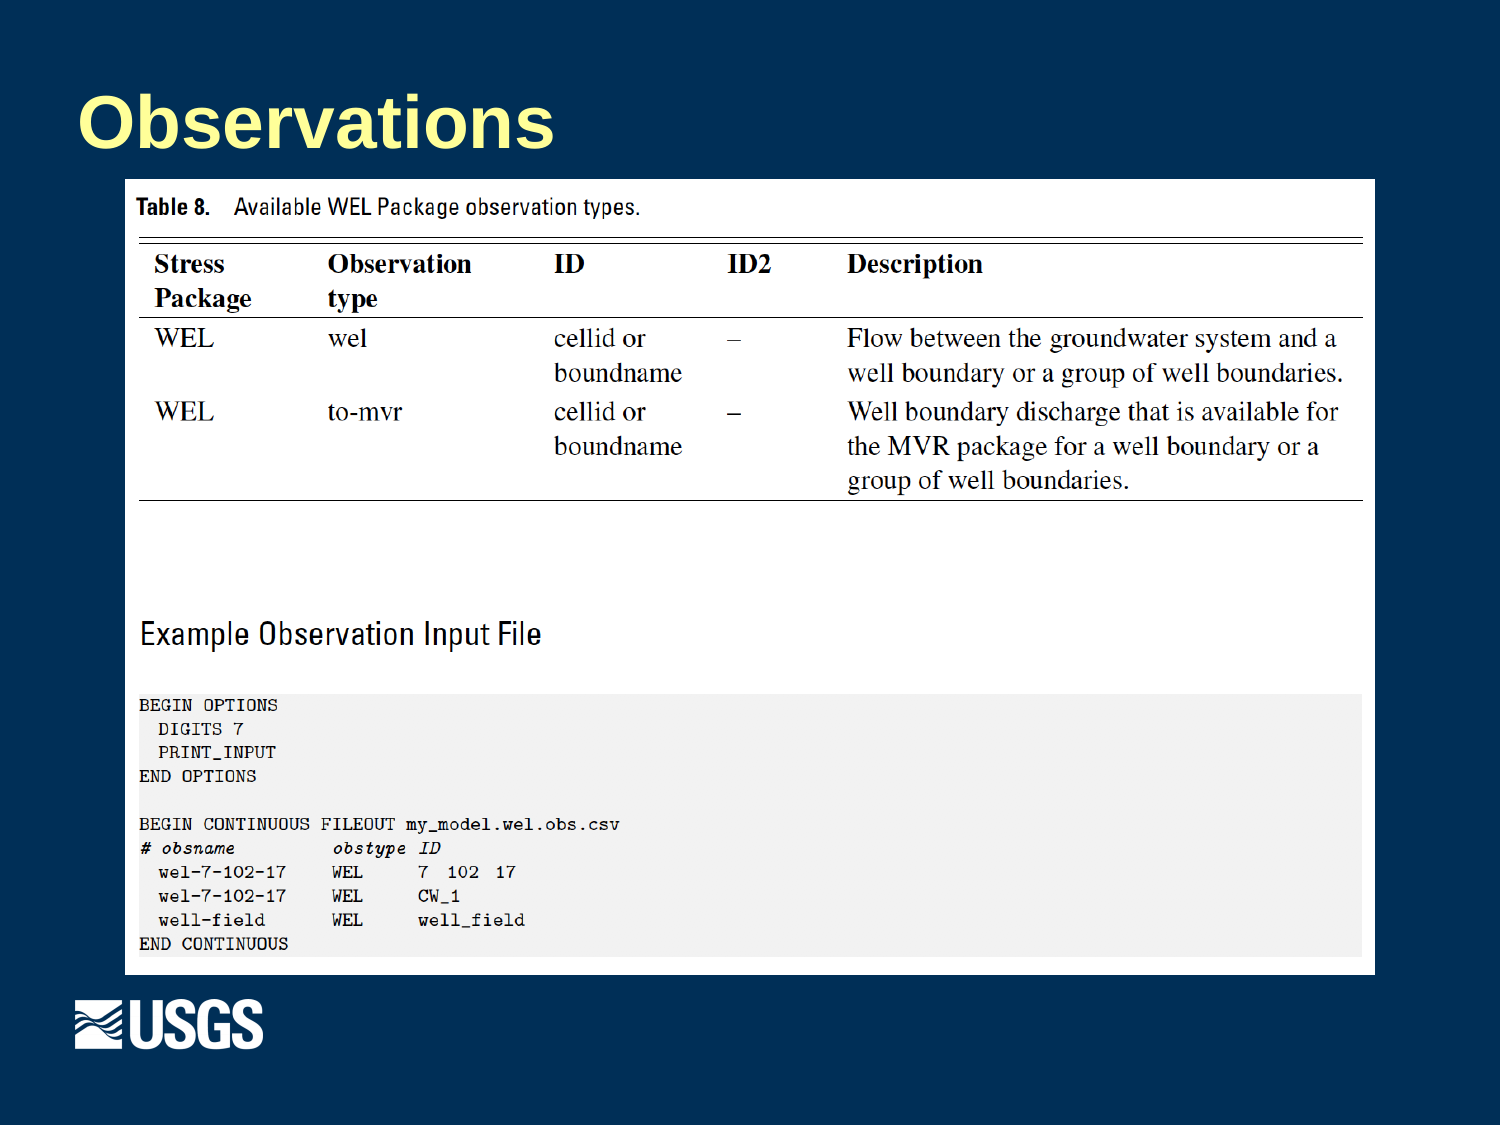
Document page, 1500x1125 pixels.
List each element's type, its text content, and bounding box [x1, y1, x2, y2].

title Observations [62, 24, 1425, 213]
picture [124, 178, 1376, 976]
